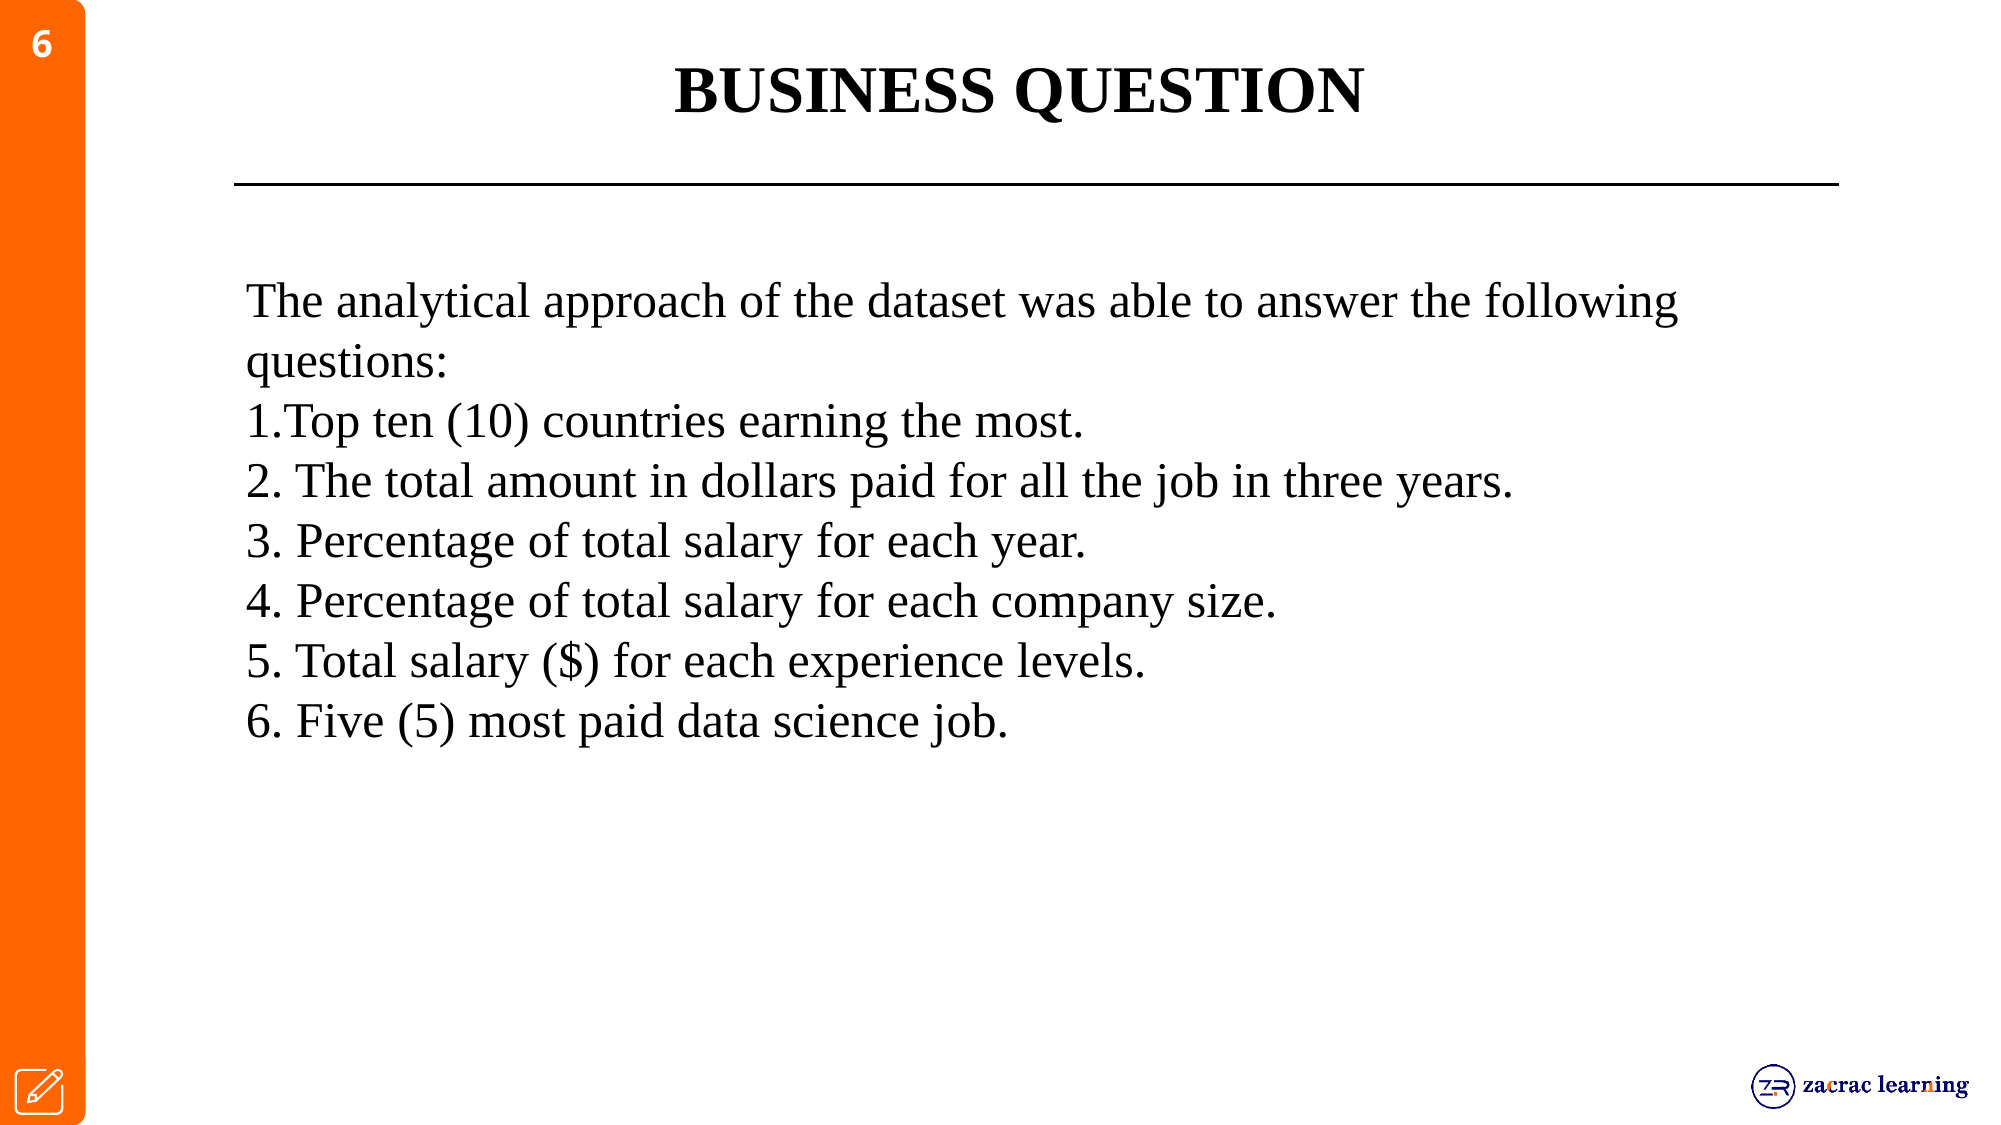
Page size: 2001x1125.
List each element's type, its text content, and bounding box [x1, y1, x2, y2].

picture [1751, 1064, 1969, 1109]
title BUSINESS QUESTION [137, 17, 1903, 165]
text_box The analytical approach of the dataset was able to answer the following questions: 1.Top ten (10) countries earning the most. 2. The total amount in dollars paid for all the job in three years. 3. Percentage of total salary for each year. 4. Percentage of total salary for each company size. 5. Total salary ($) for each experience levels. 6. Five (5) most paid data science job. [231, 260, 1903, 756]
